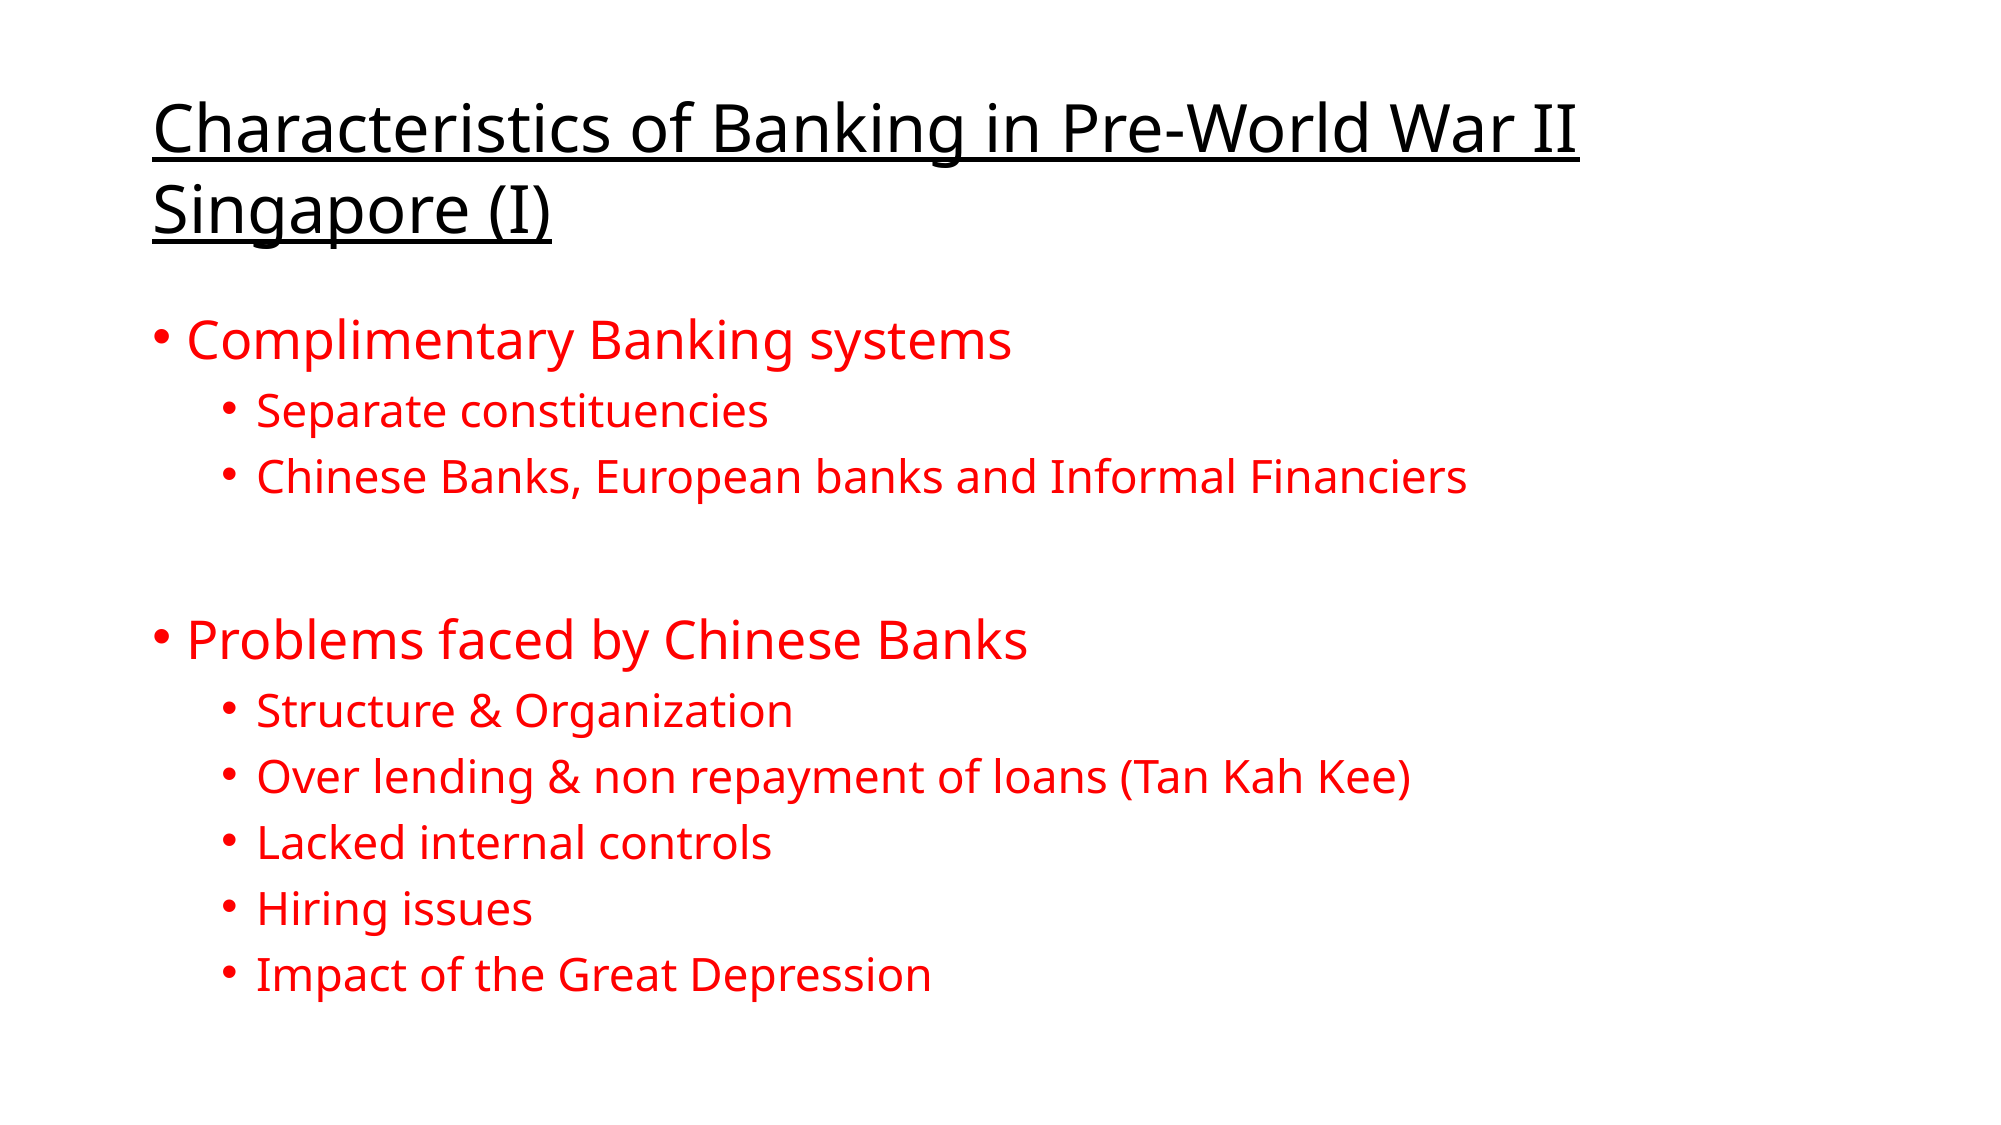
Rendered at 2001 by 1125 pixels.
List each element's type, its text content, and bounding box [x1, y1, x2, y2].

list Complimentary Banking systems Separate constituencies Chinese Banks, European banks and Informal Financiers Problems faced by Chinese Banks Structure & Organization Over lending & non repayment of loans (Tan Kah Kee) Lacked internal controls Hiring issues Impact of the Great Depression [137, 299, 1863, 1014]
title Characteristics of Banking in Pre-World War II Singapore (I) [137, 59, 1863, 278]
